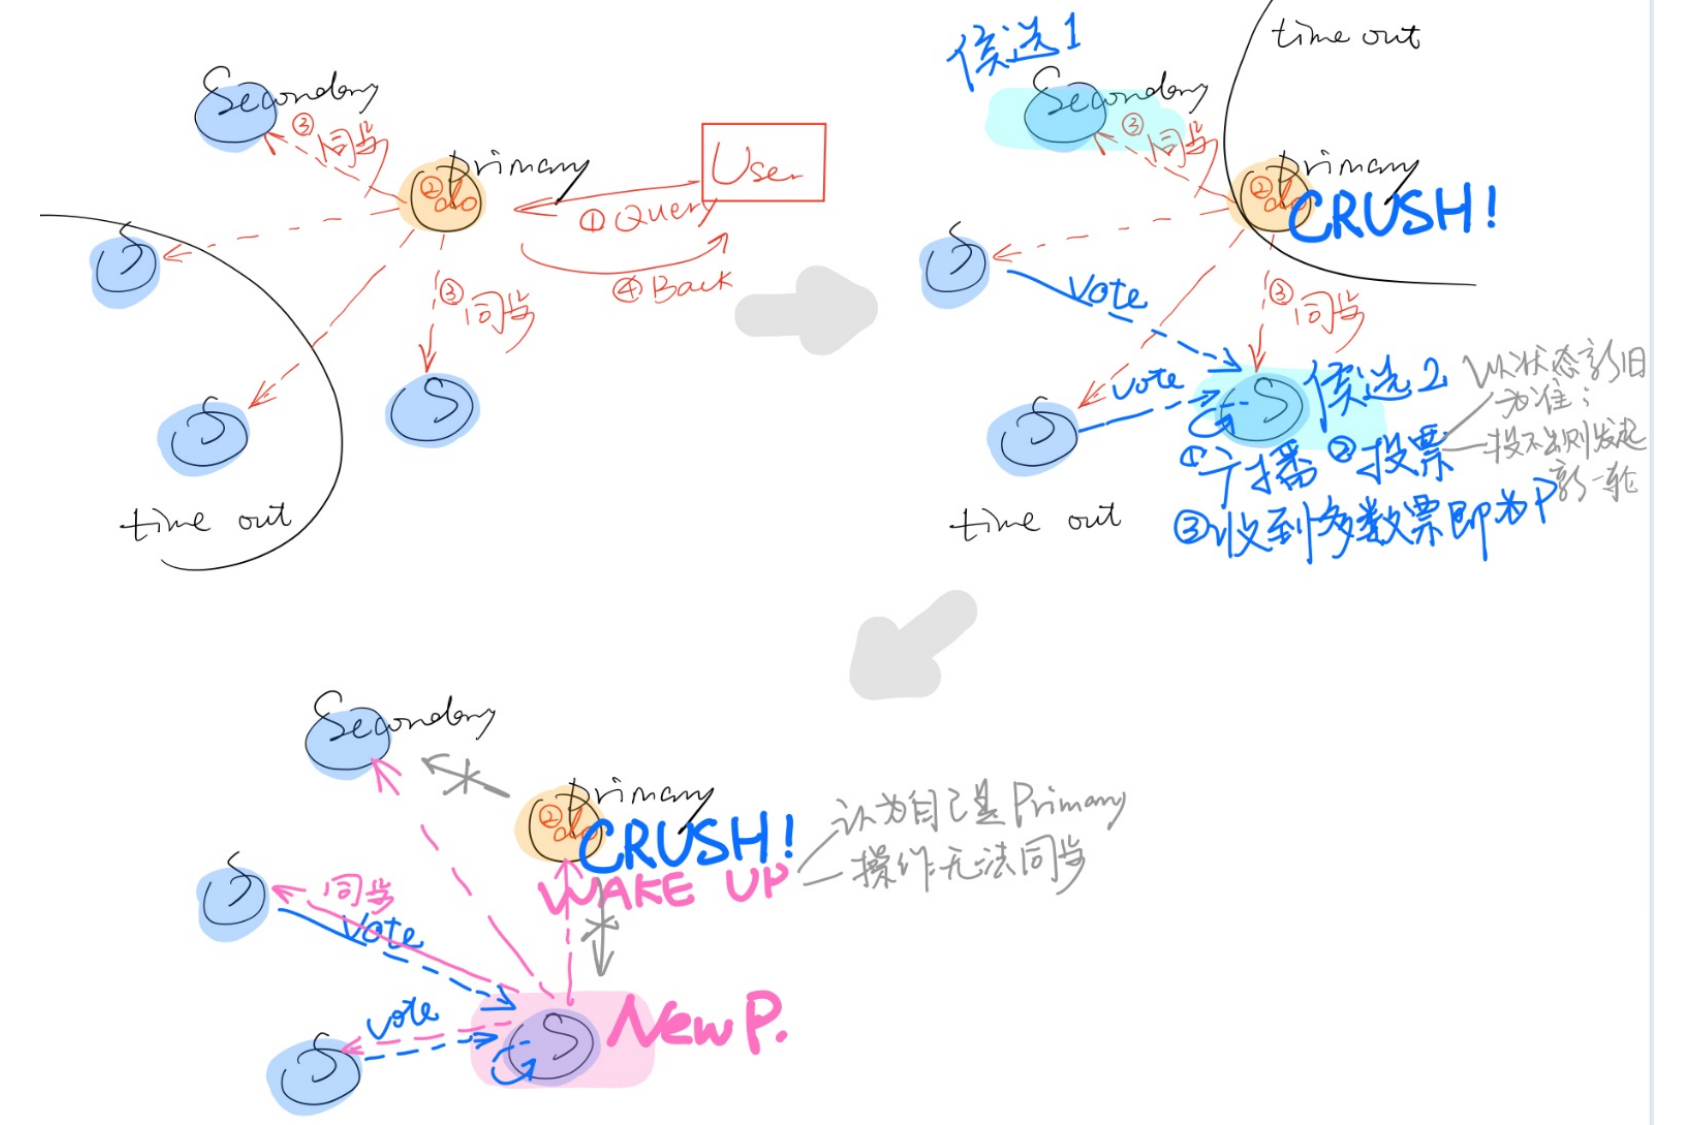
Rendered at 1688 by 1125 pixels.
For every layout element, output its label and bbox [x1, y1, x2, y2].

list [40, 0, 1654, 1125]
